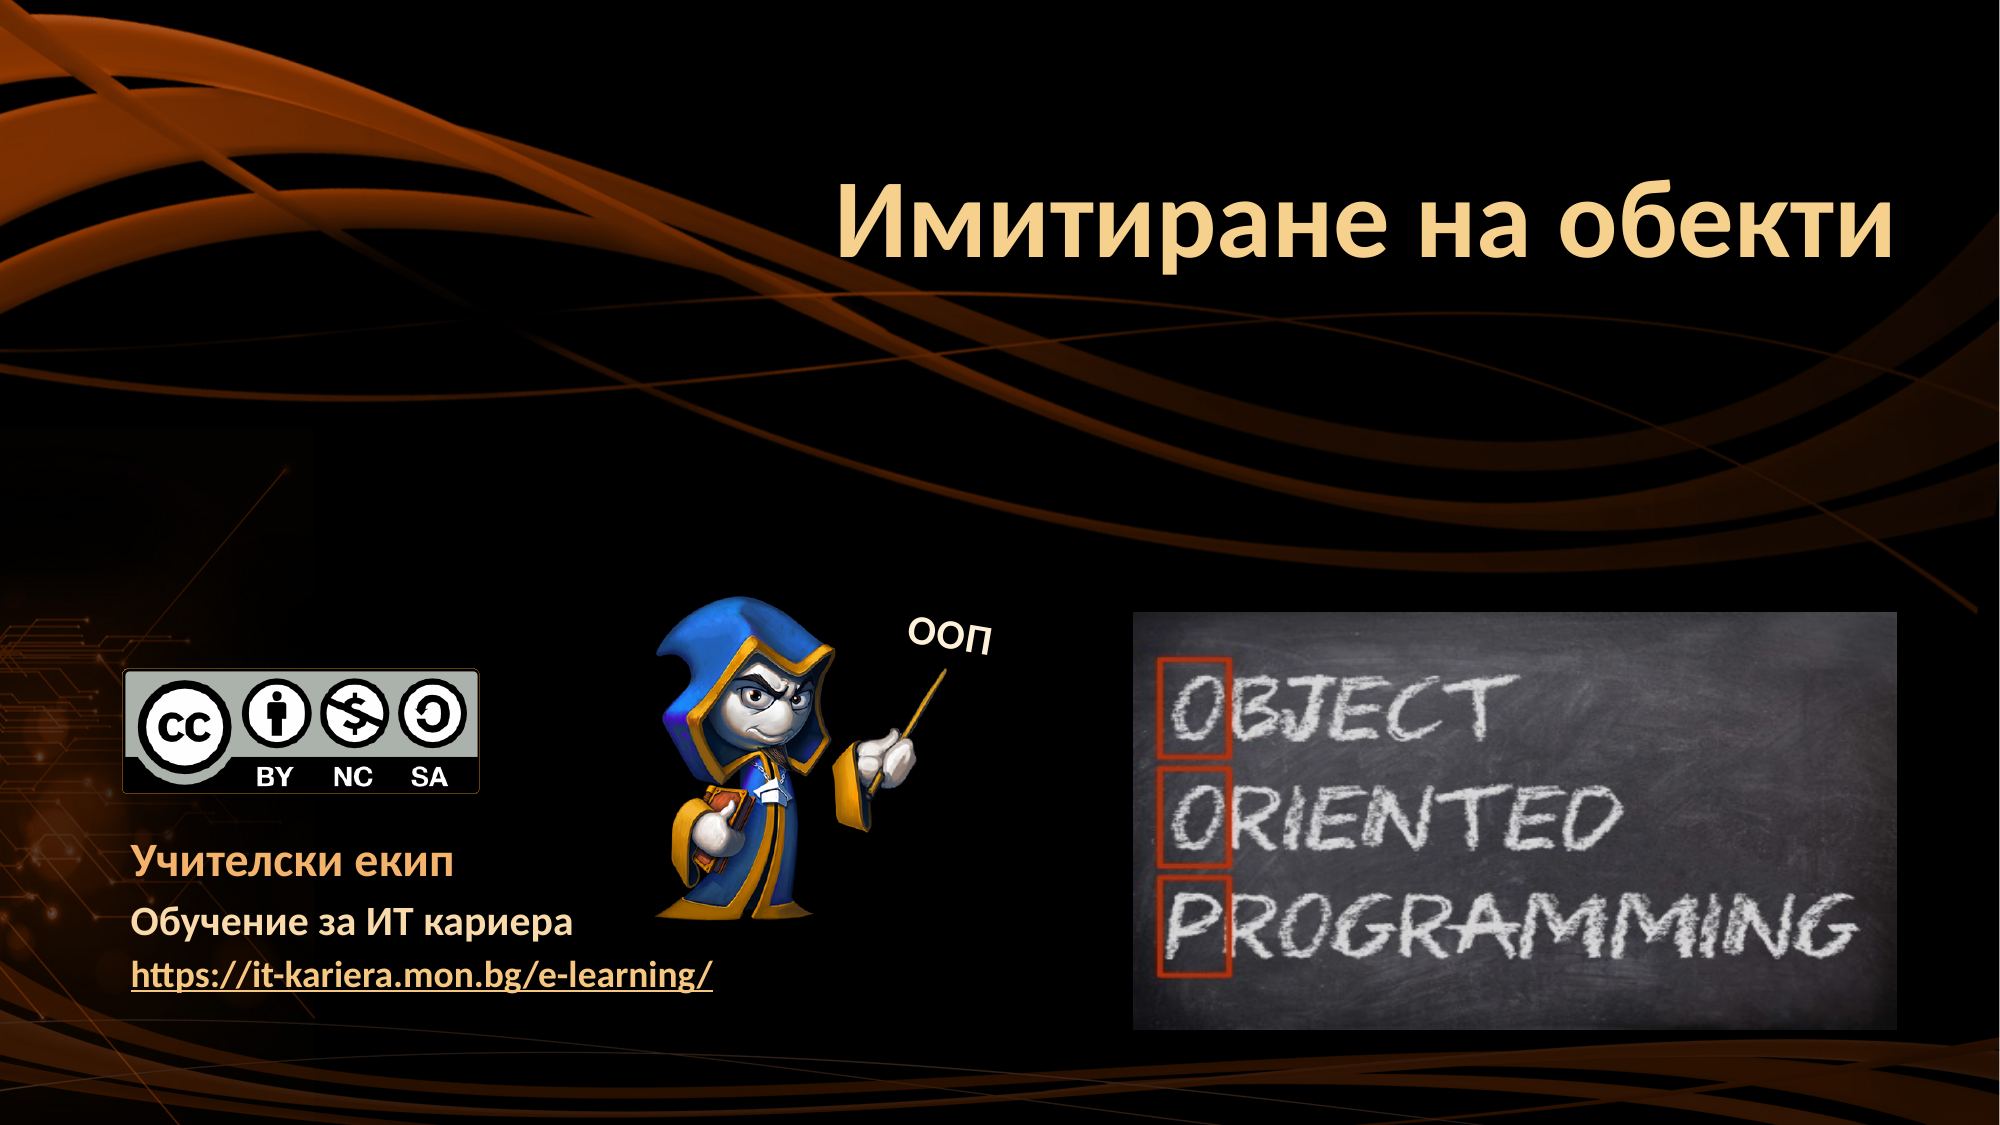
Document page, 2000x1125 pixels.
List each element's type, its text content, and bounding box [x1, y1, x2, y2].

text_box [574, 314, 1898, 534]
text_box Имитиране на обекти [549, 124, 1898, 318]
picture [0, 0, 2000, 1125]
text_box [122, 594, 1009, 1009]
